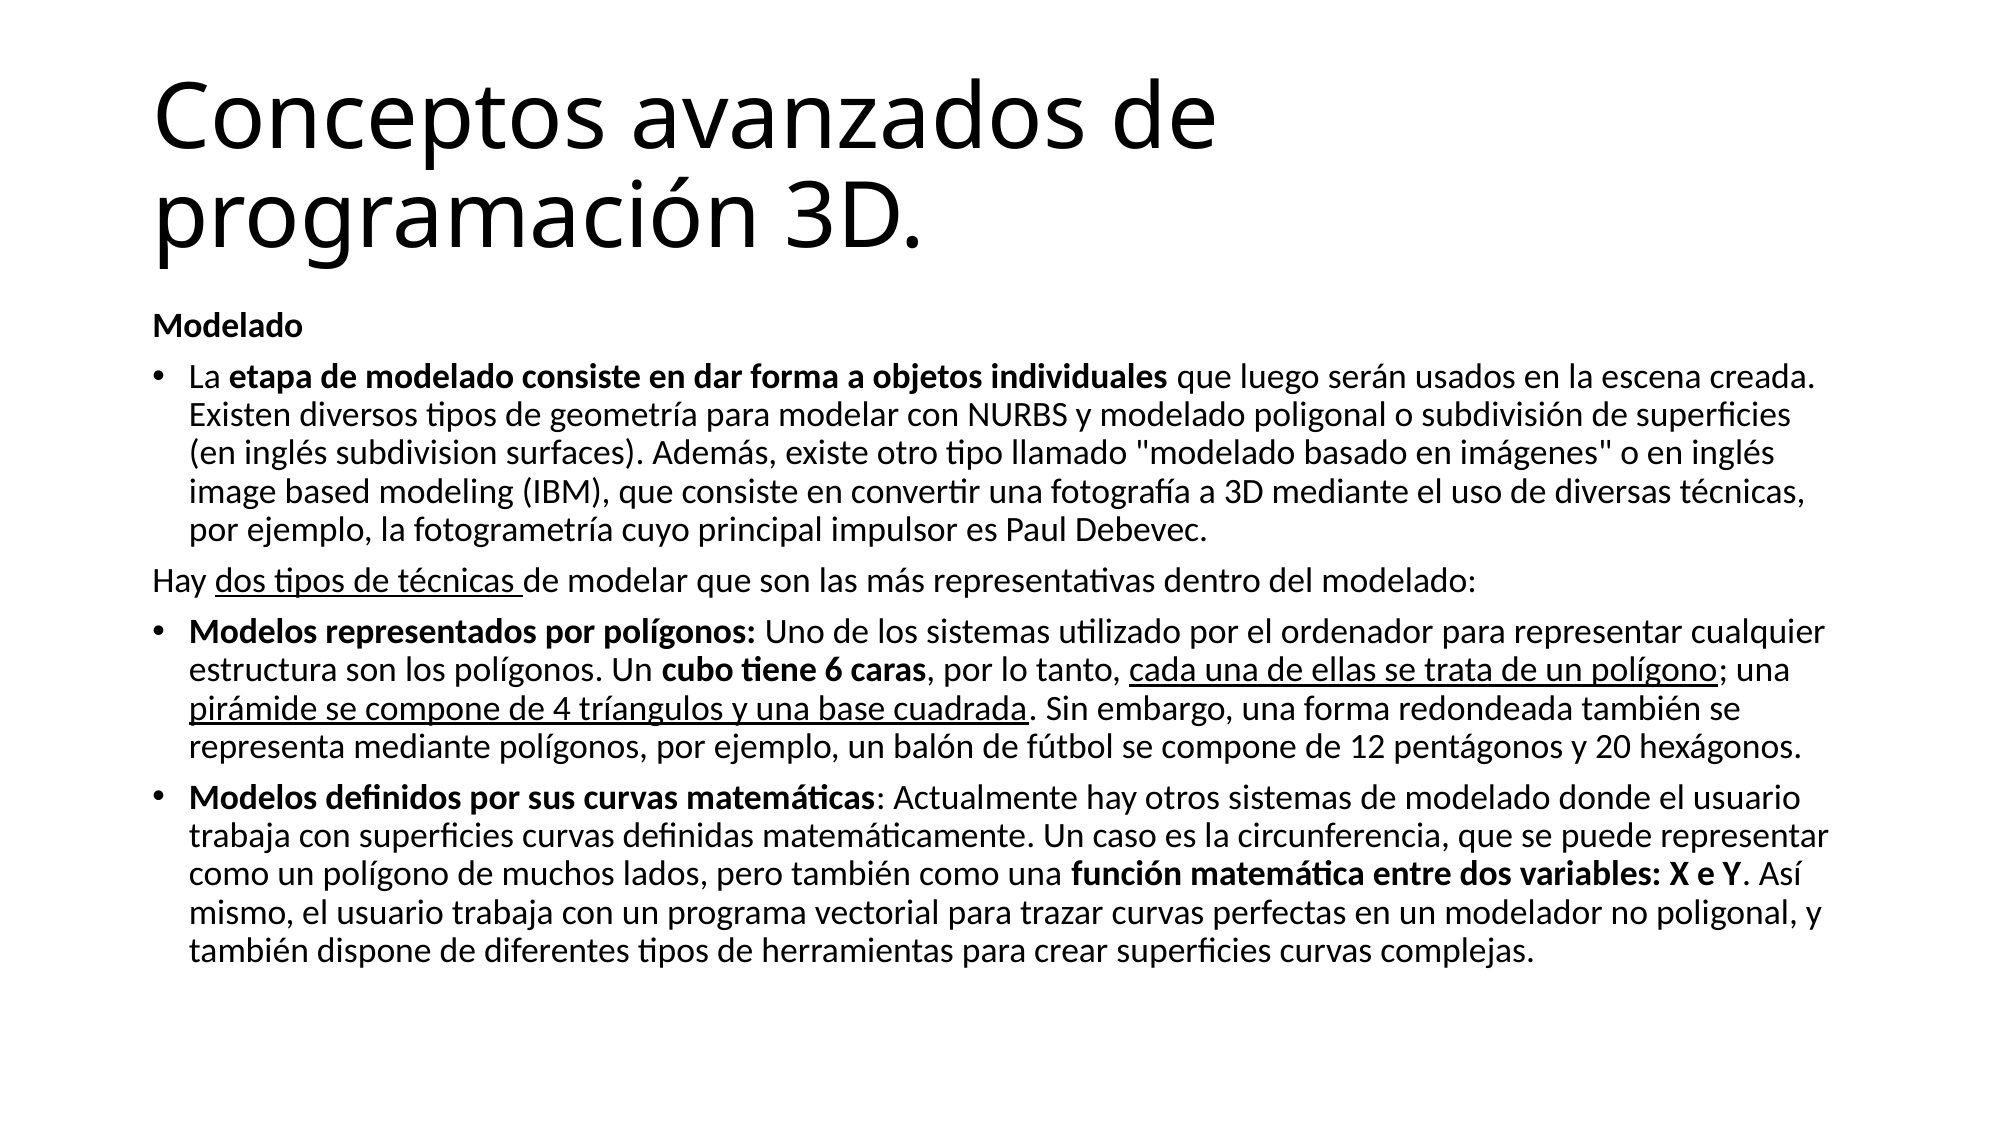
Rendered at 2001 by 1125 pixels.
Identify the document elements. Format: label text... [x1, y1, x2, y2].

list Modelado La etapa de modelado consiste en dar forma a objetos individuales que luego serán usados en la escena creada. Existen diversos tipos de geometría para modelar con NURBS y modelado poligonal o subdivisión de superficies (en inglés subdivision surfaces). Además, existe otro tipo llamado "modelado basado en imágenes" o en inglés image based modeling (IBM), que consiste en convertir una fotografía a 3D mediante el uso de diversas técnicas, por ejemplo, la fotogrametría cuyo principal impulsor es Paul Debevec. Hay dos tipos de técnicas de modelar que son las más representativas dentro del modelado: Modelos representados por polígonos: Uno de los sistemas utilizado por el ordenador para representar cualquier estructura son los polígonos. Un cubo tiene 6 caras, por lo tanto, cada una de ellas se trata de un polígono; una pirámide se compone de 4 tríangulos y una base cuadrada. Sin embargo, una forma redondeada también se representa mediante polígonos, por ejemplo, un balón de fútbol se compone de 12 pentágonos y 20 hexágonos. Modelos definidos por sus curvas matemáticas: Actualmente hay otros sistemas de modelado donde el usuario trabaja con superficies curvas definidas matemáticamente. Un caso es la circunferencia, que se puede representar como un polígono de muchos lados, pero también como una función matemática entre dos variables: X e Y. Así mismo, el usuario trabaja con un programa vectorial para trazar curvas perfectas en un modelador no poligonal, y también dispone de diferentes tipos de herramientas para crear superficies curvas complejas. [137, 299, 1863, 1014]
title Conceptos avanzados de programación 3D. [137, 59, 1863, 278]
